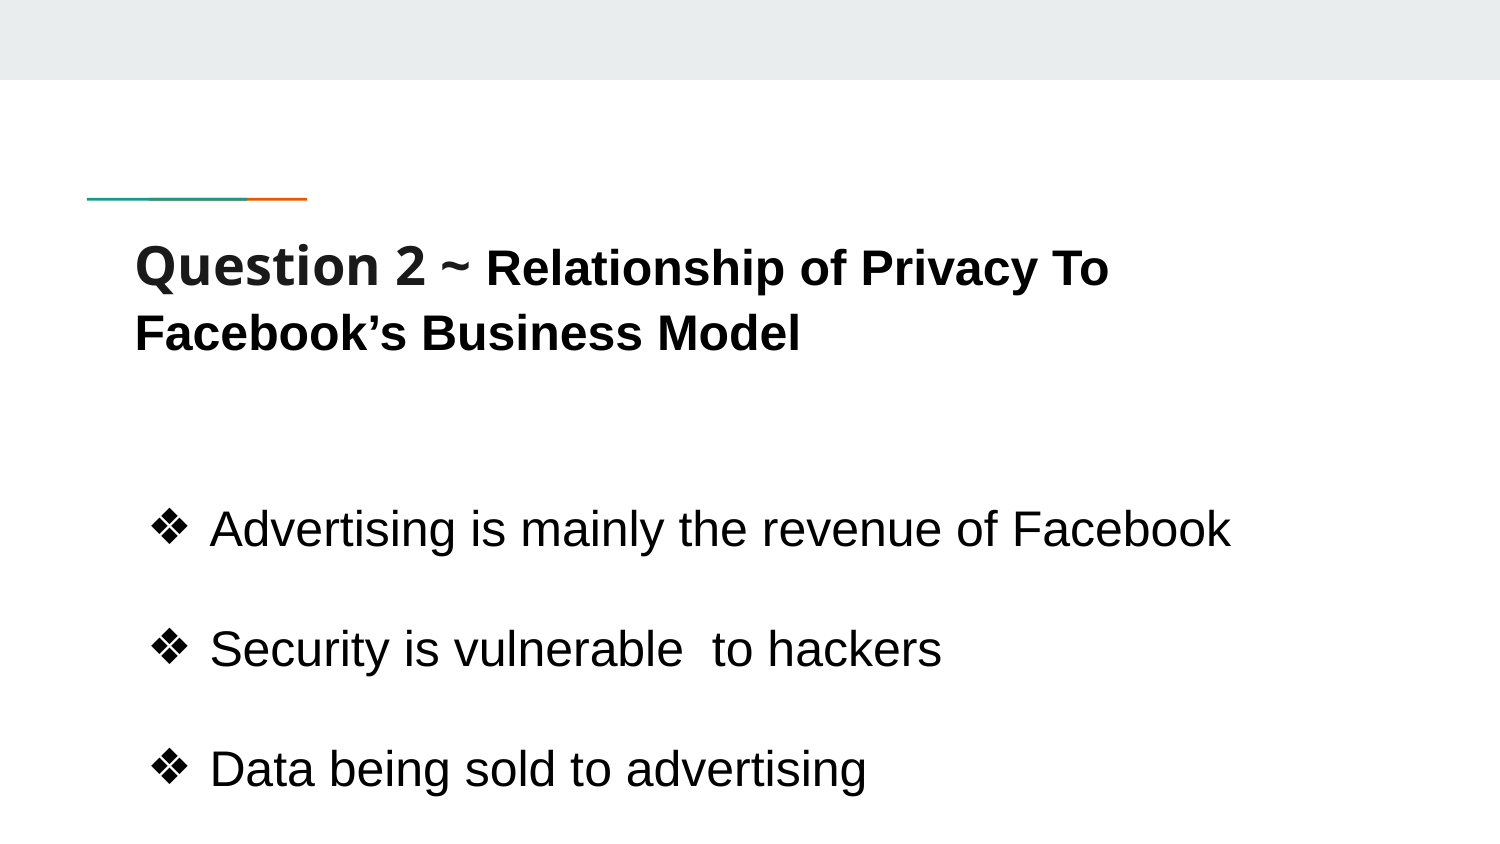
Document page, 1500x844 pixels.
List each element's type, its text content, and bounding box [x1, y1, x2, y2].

list Advertising is mainly the revenue of Facebook Security is vulnerable to hackers Data being sold to advertising [119, 421, 1381, 793]
title Question 2 ~ Relationship of Privacy To Facebook’s Business Model [119, 216, 1381, 305]
